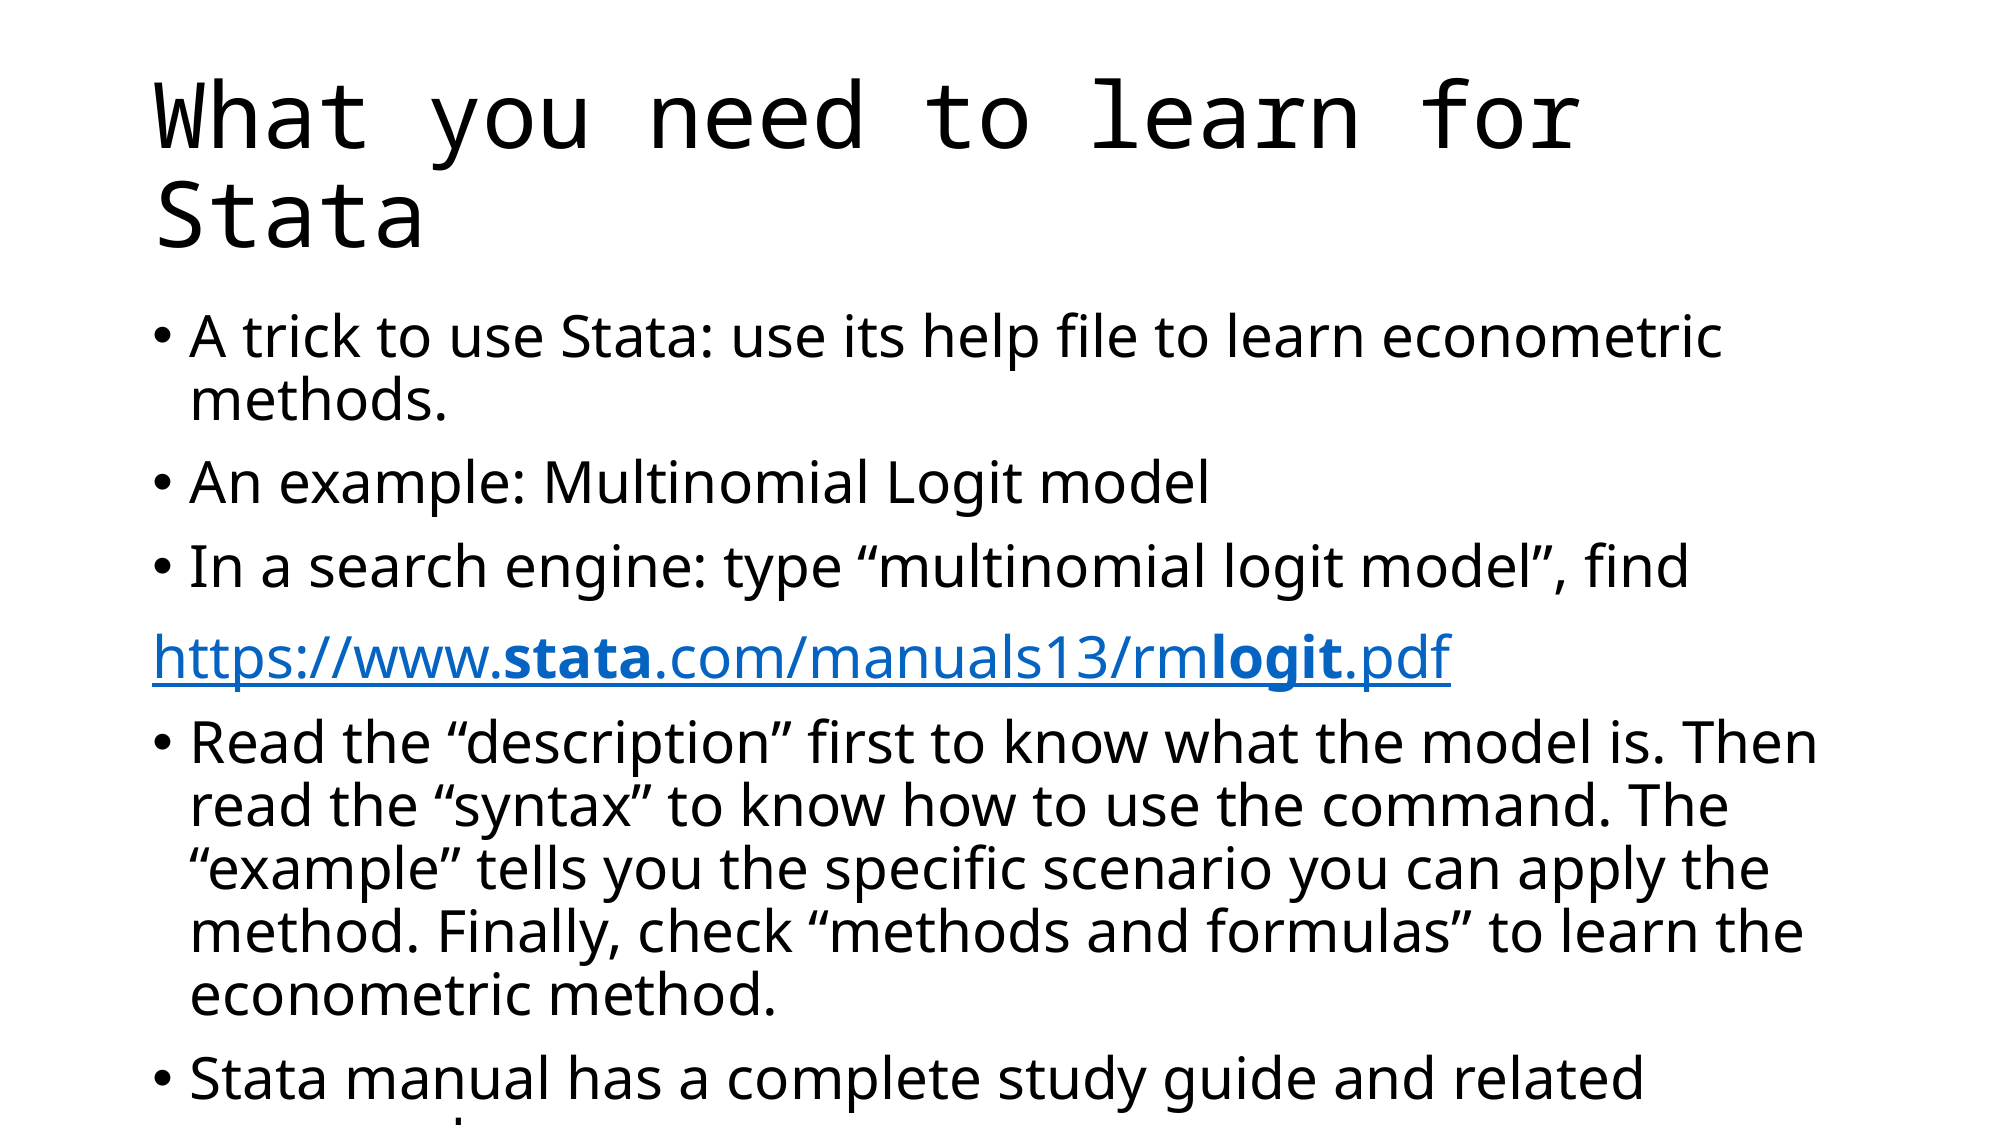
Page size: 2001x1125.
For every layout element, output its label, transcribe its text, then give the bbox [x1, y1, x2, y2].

list A trick to use Stata: use its help file to learn econometric methods. An example: Multinomial Logit model In a search engine: type “multinomial logit model”, find https://www.stata.com/manuals13/rmlogit.pdf Read the “description” first to know what the model is. Then read the “syntax” to know how to use the command. The “example” tells you the specific scenario you can apply the method. Finally, check “methods and formulas” to learn the econometric method. Stata manual has a complete study guide and related commands. [137, 299, 1863, 1014]
title What you need to learn for Stata [137, 59, 1863, 278]
